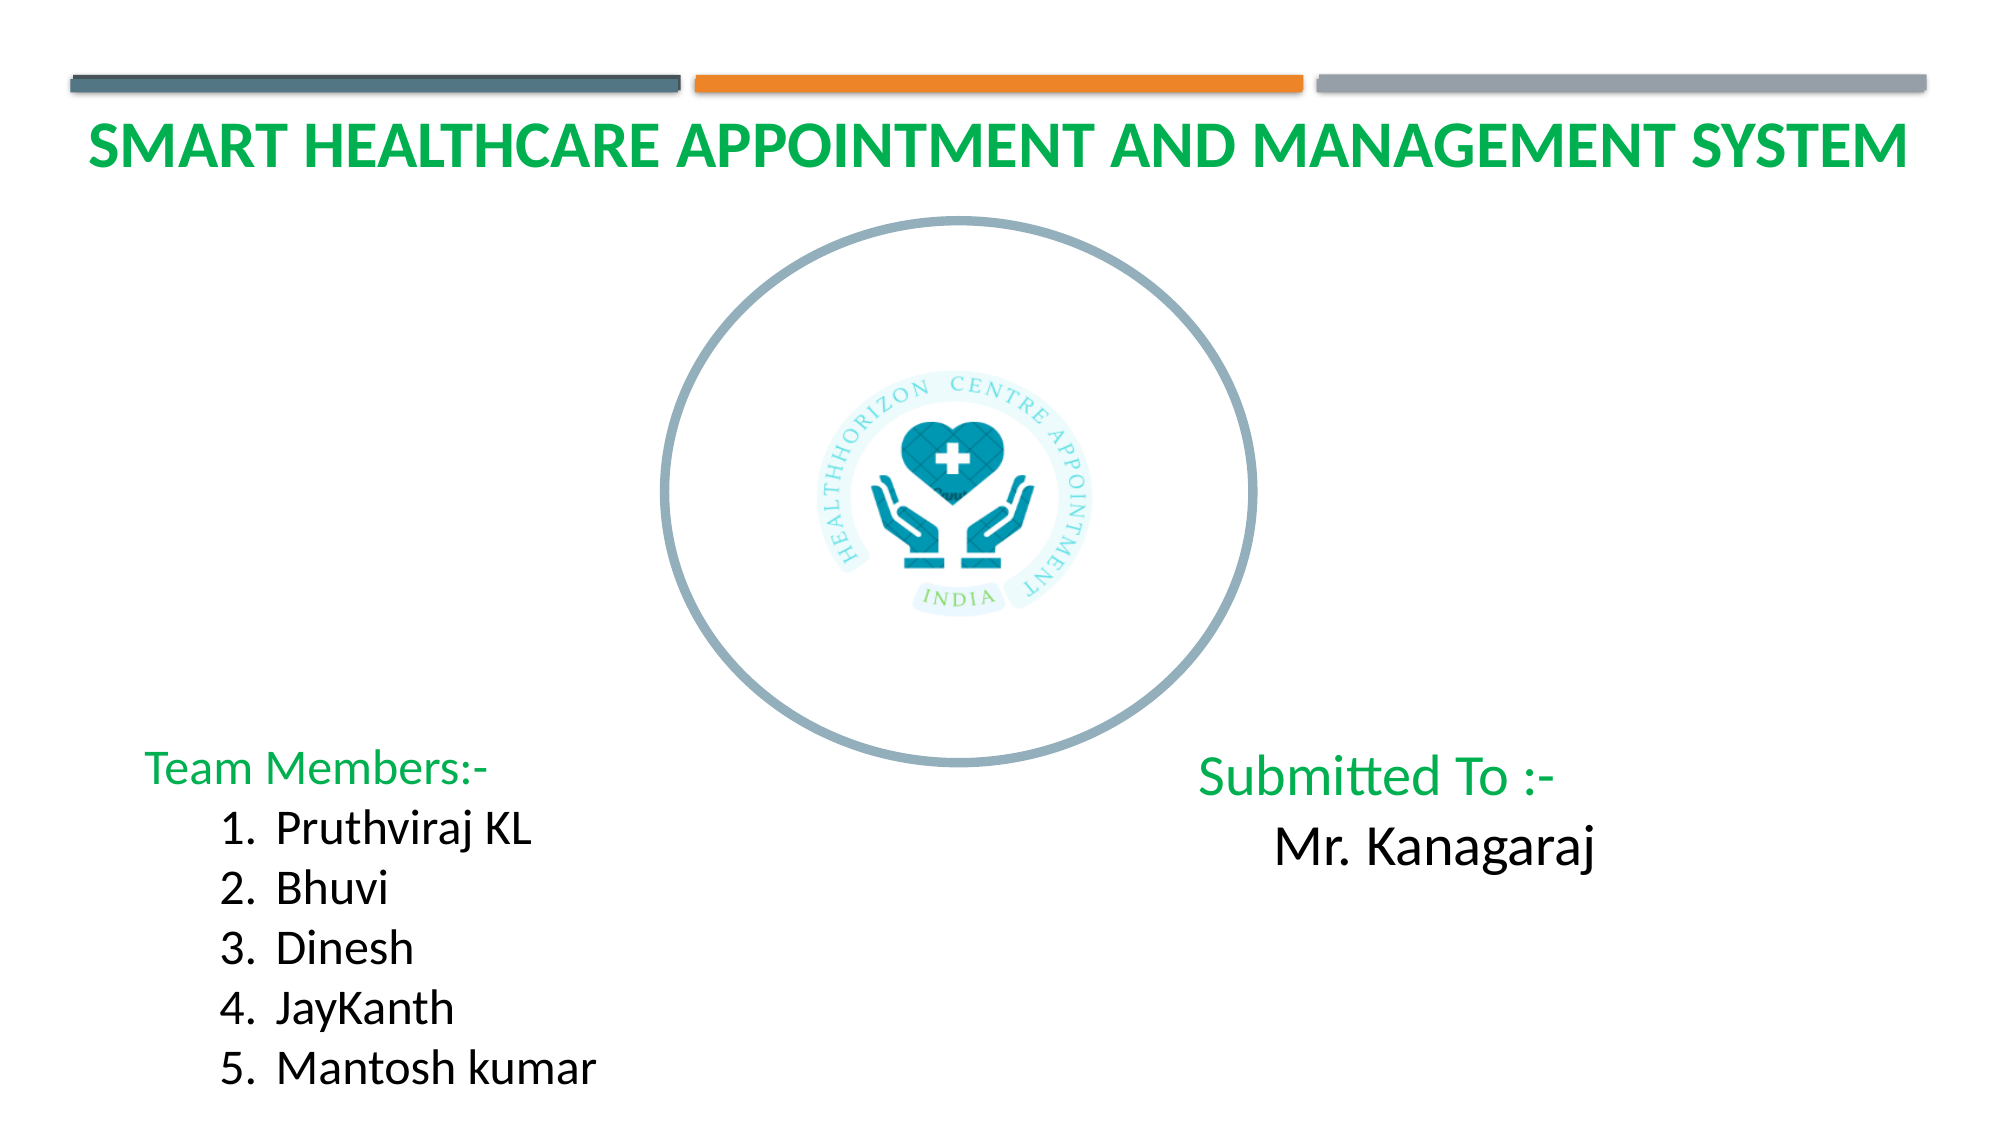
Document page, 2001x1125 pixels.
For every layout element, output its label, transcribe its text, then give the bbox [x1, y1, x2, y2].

text_box [662, 218, 1255, 765]
title Smart Healthcare Appointment and Management System [36, 105, 1964, 188]
text_box Team Members:- Pruthviraj KL Bhuvi Dinesh JayKanth Mantosh kumar [129, 727, 980, 1125]
text_box Submitted To :- Mr. Kanagaraj [1183, 729, 1841, 885]
